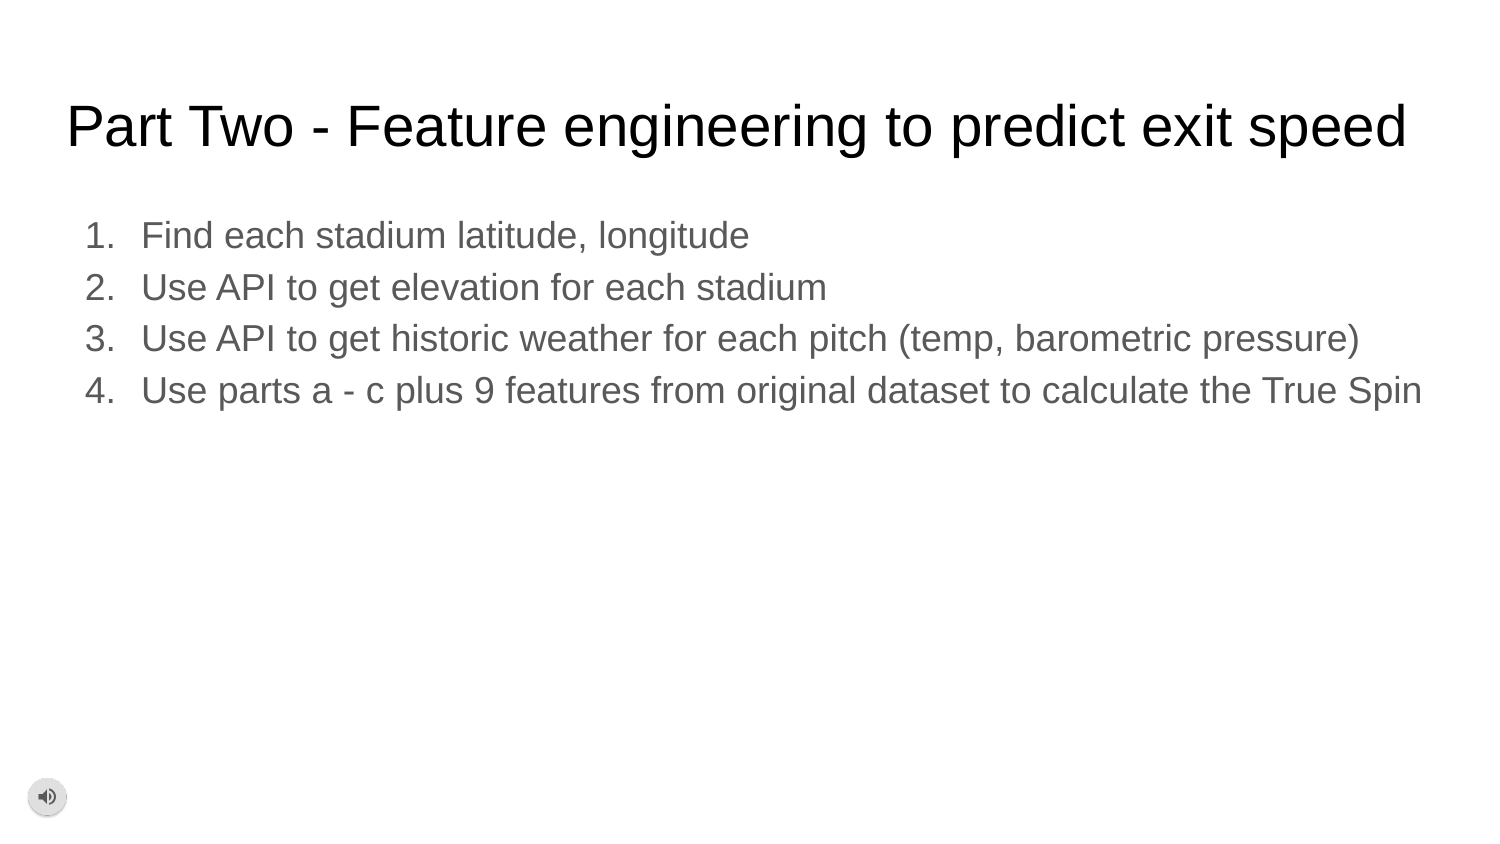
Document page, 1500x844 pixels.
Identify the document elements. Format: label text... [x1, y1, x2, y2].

title Part Two - Feature engineering to predict exit speed [51, 72, 1449, 167]
picture [24, 774, 70, 819]
list Find each stadium latitude, longitude Use API to get elevation for each stadium Use API to get historic weather for each pitch (temp, barometric pressure) Use parts a - c plus 9 features from original dataset to calculate the True Spin [51, 189, 1449, 750]
